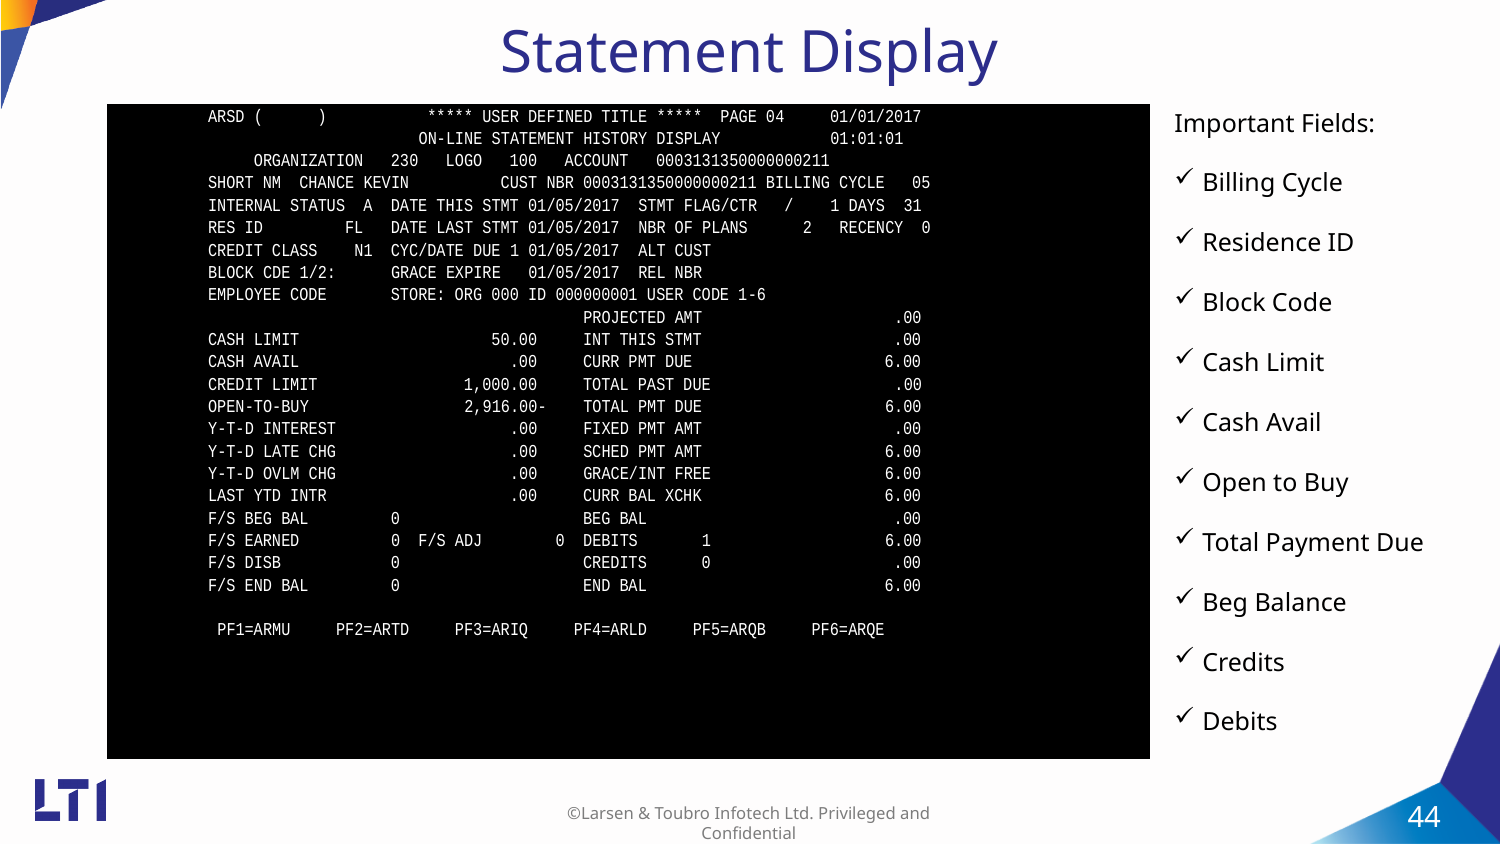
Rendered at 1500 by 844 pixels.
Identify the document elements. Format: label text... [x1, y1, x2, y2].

picture [1288, 779, 1500, 844]
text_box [107, 103, 1151, 759]
picture [35, 779, 106, 821]
text_box Important Fields: Billing Cycle Residence ID Block Code Cash Limit Cash Avail Open to Buy Total Payment Due Beg Balance Credits Debits [1159, 99, 1500, 779]
picture [0, 0, 110, 109]
text_box Statement Display [44, 7, 1455, 78]
